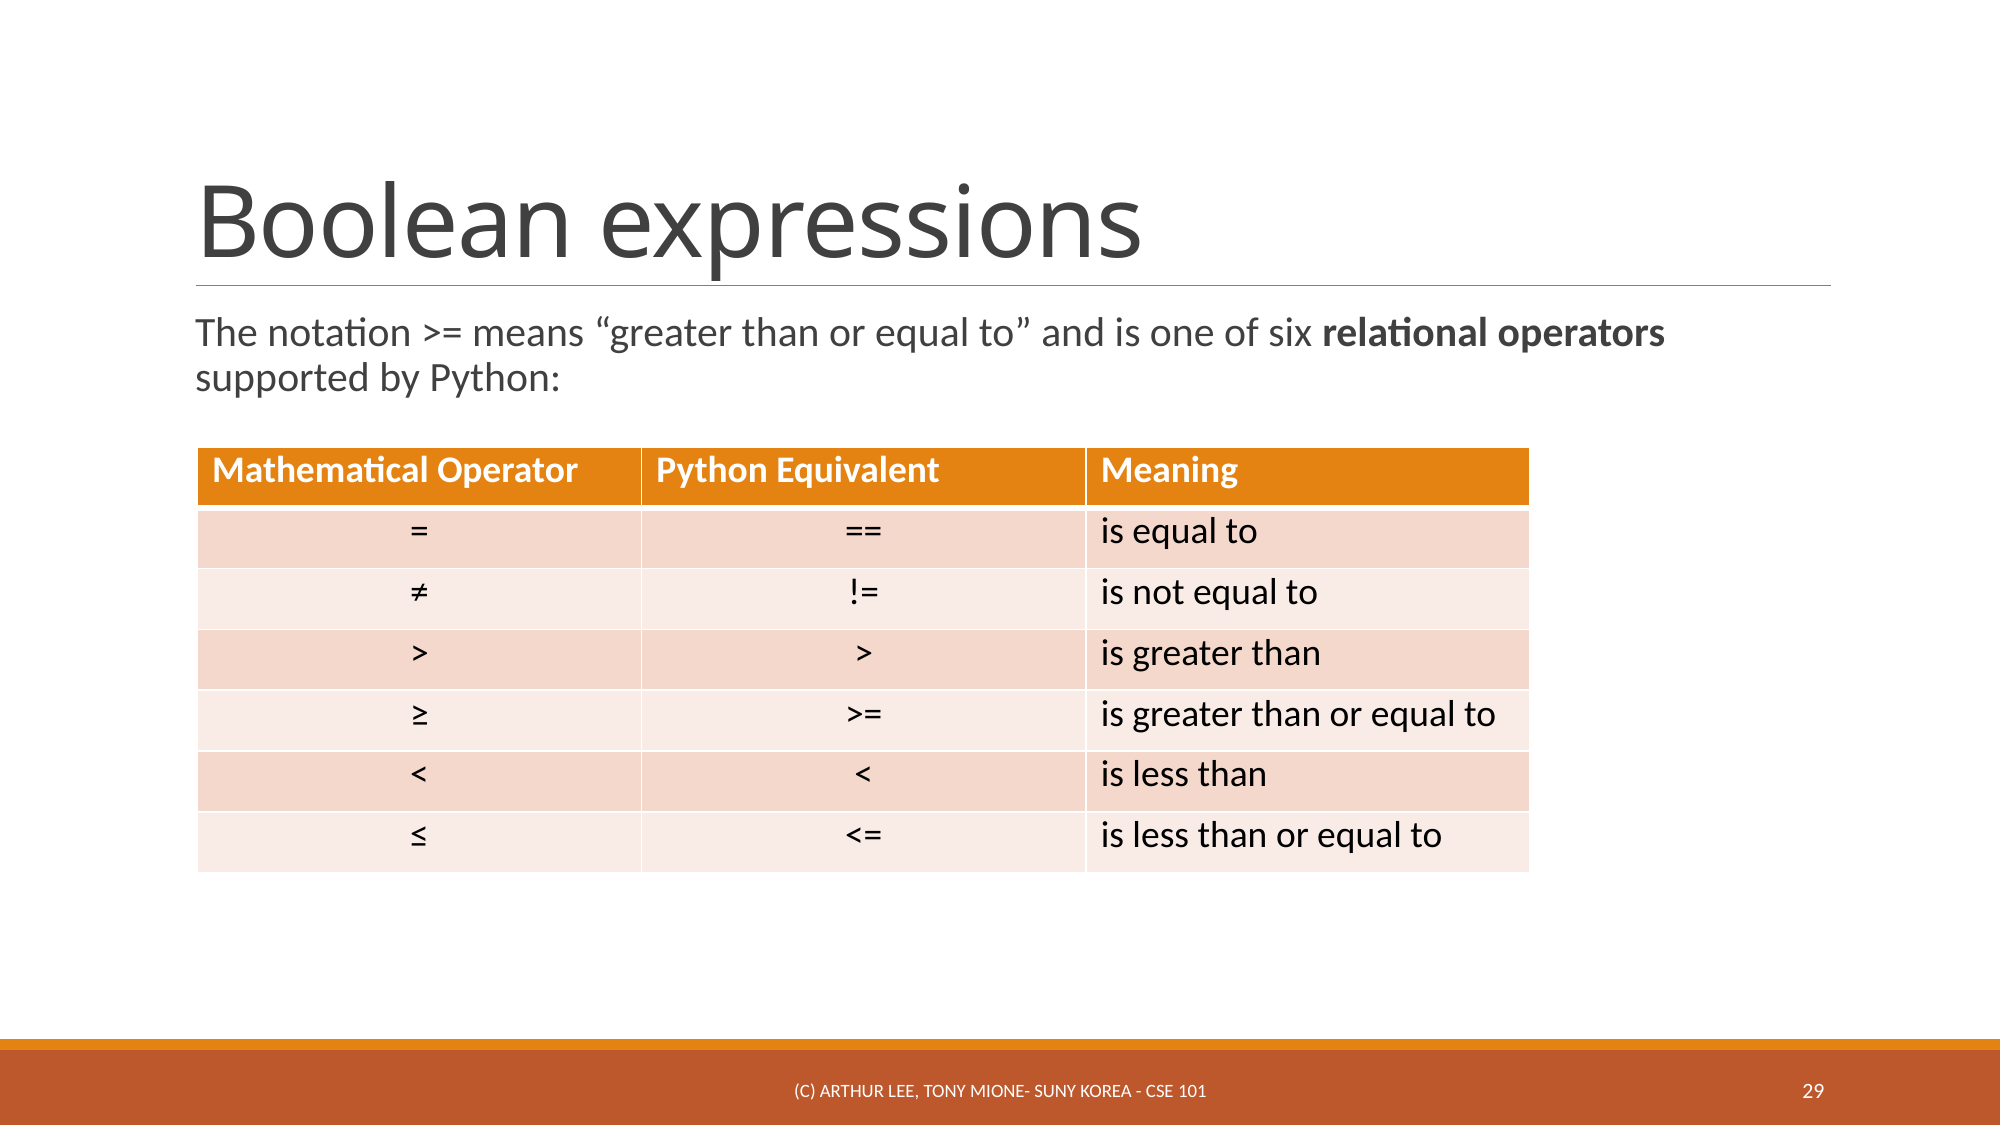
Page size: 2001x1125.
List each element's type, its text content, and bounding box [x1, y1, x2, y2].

table_cell is greater than [1087, 630, 1529, 689]
table_cell == [642, 511, 1085, 568]
table_cell <= [642, 813, 1085, 872]
table_cell > [642, 630, 1085, 689]
table_cell is not equal to [1087, 569, 1529, 629]
table_cell = [198, 511, 641, 568]
table_cell ≤ [198, 813, 641, 872]
table_cell is equal to [1087, 511, 1529, 568]
table_cell is less than [1087, 752, 1529, 811]
table_cell < [198, 752, 641, 811]
footer (c) Arthur Lee, Tony Mione- SUNY Korea - CSE 101 [604, 1059, 1396, 1120]
table_header Mathematical Operator [198, 448, 641, 505]
table_cell is greater than or equal to [1087, 691, 1529, 750]
title Boolean expressions [180, 47, 1830, 285]
table_cell ≠ [198, 569, 641, 629]
table_cell != [642, 569, 1085, 629]
table_header Meaning [1087, 448, 1529, 505]
table_header Python Equivalent [642, 448, 1085, 505]
table_cell is less than or equal to [1087, 813, 1529, 872]
table_cell ≥ [198, 691, 641, 750]
table_cell < [642, 752, 1085, 811]
list The notation >= means “greater than or equal to” and is one of six relational operators supported by Python: [180, 302, 1830, 578]
table_cell > [198, 630, 641, 689]
table_cell >= [642, 691, 1085, 750]
slide_number 29 [1624, 1059, 1840, 1120]
